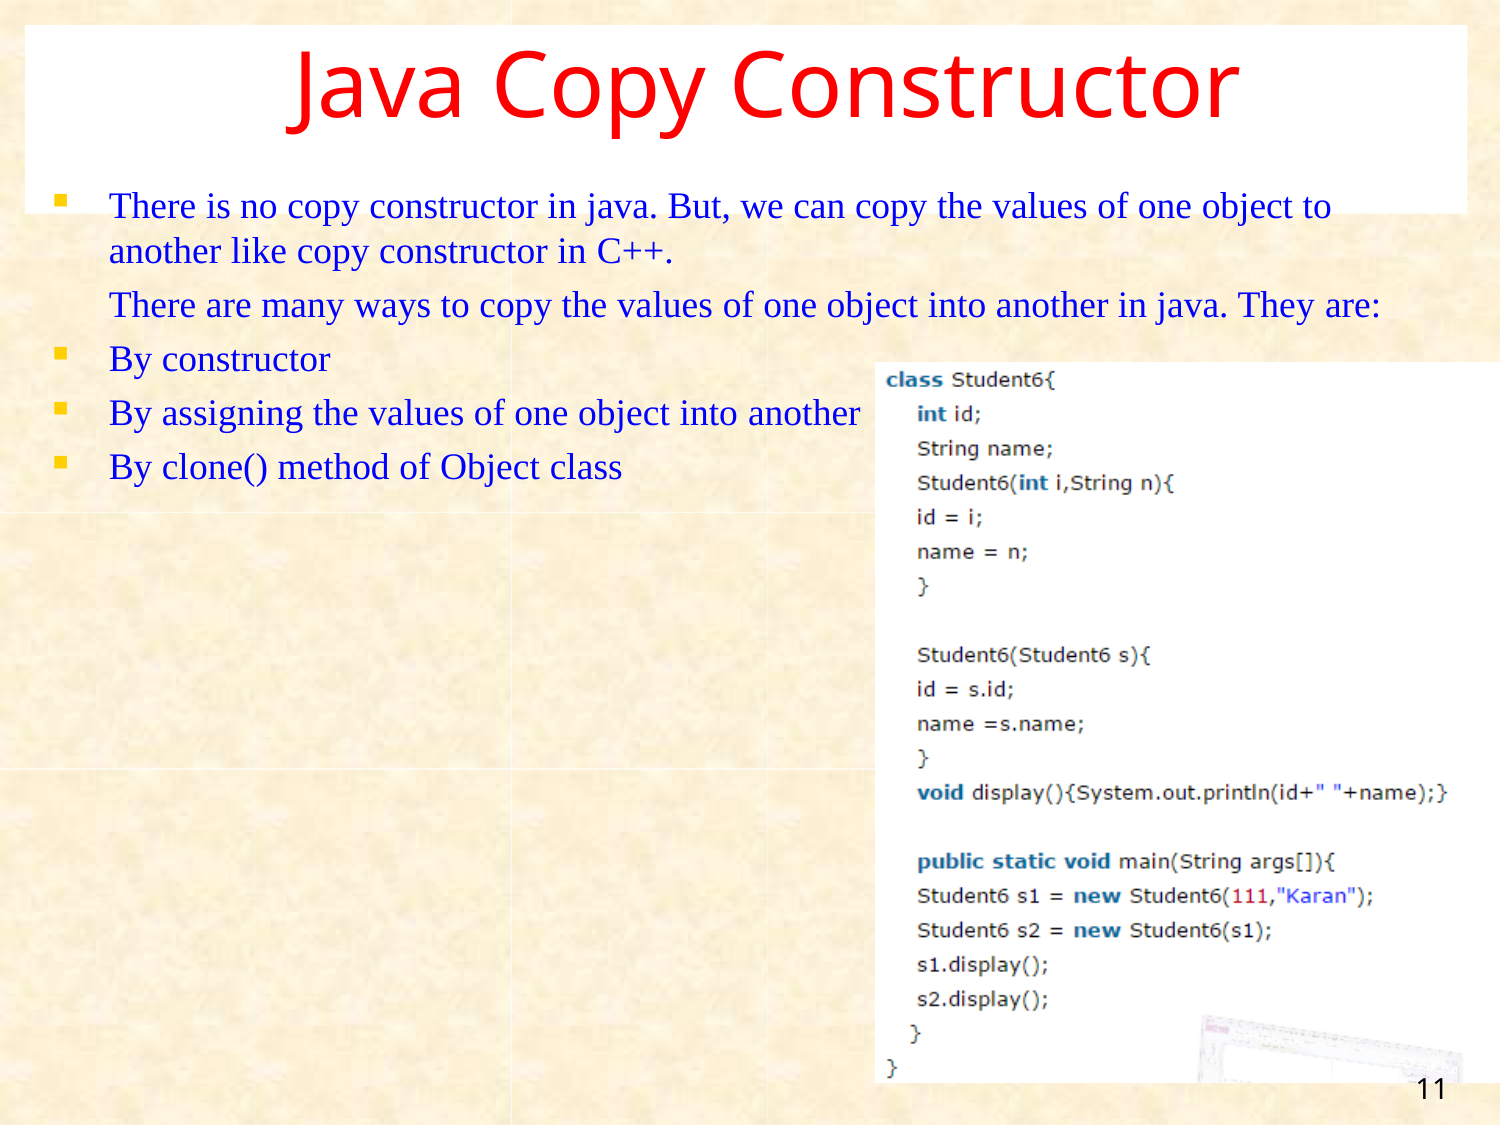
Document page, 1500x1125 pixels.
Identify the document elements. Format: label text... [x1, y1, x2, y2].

list There is no copy constructor in java. But, we can copy the values of one object to another like copy constructor in C++. There are many ways to copy the values of one object into another in java. They are: By constructor By assigning the values of one object into another By clone() method of Object class [50, 179, 1450, 819]
title Java Copy Constructor [24, 24, 1468, 214]
picture [0, 0, 1500, 1125]
text_box [875, 362, 1500, 1083]
text_box 11 [1411, 1067, 1452, 1110]
